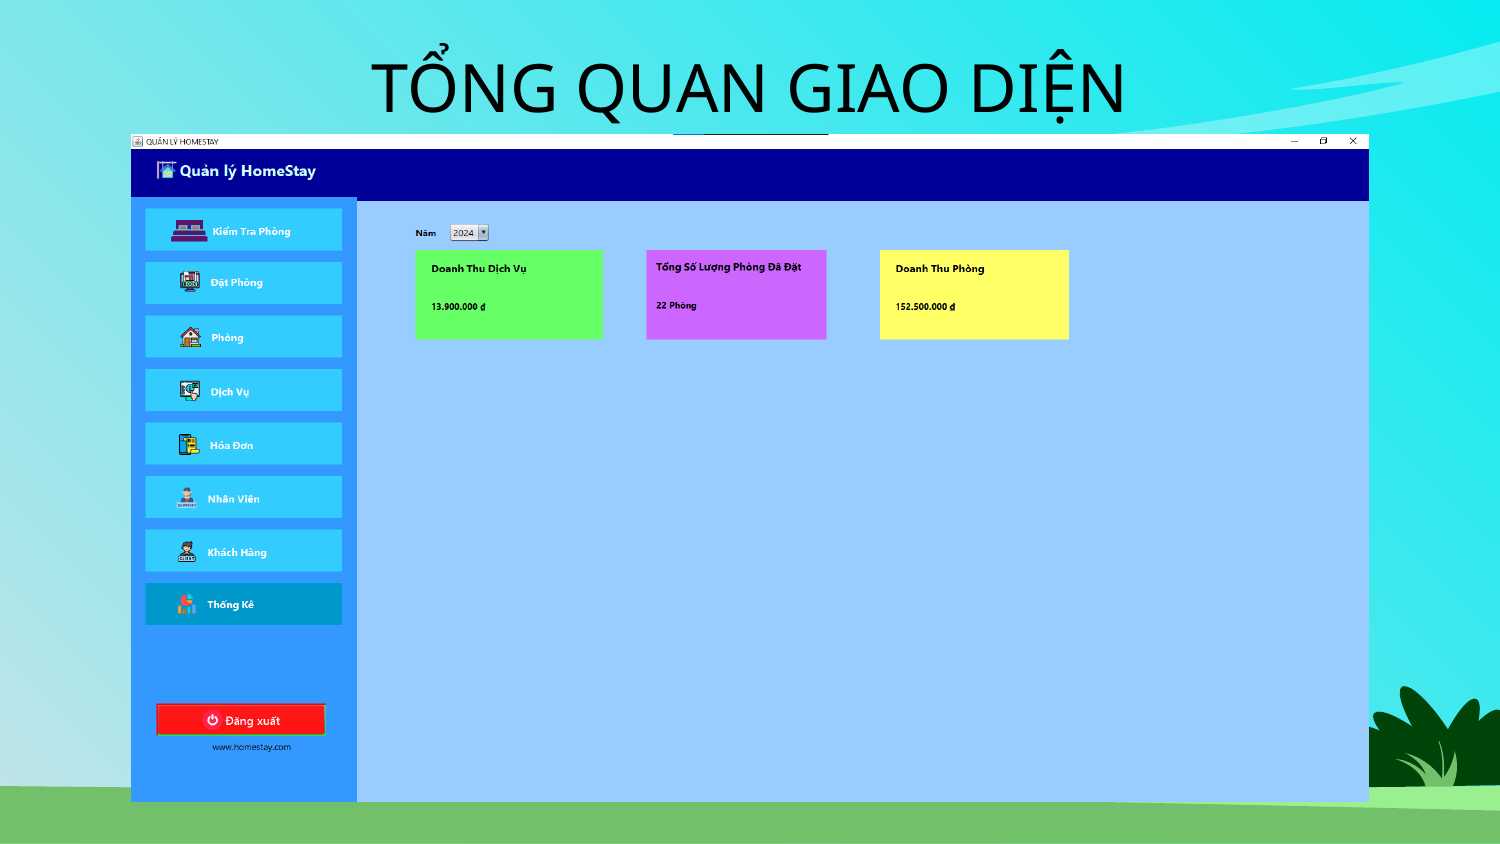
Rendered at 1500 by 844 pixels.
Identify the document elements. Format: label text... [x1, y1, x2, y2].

text_box TỔNG QUAN GIAO DIỆN [354, 38, 1146, 132]
picture [131, 134, 1369, 802]
